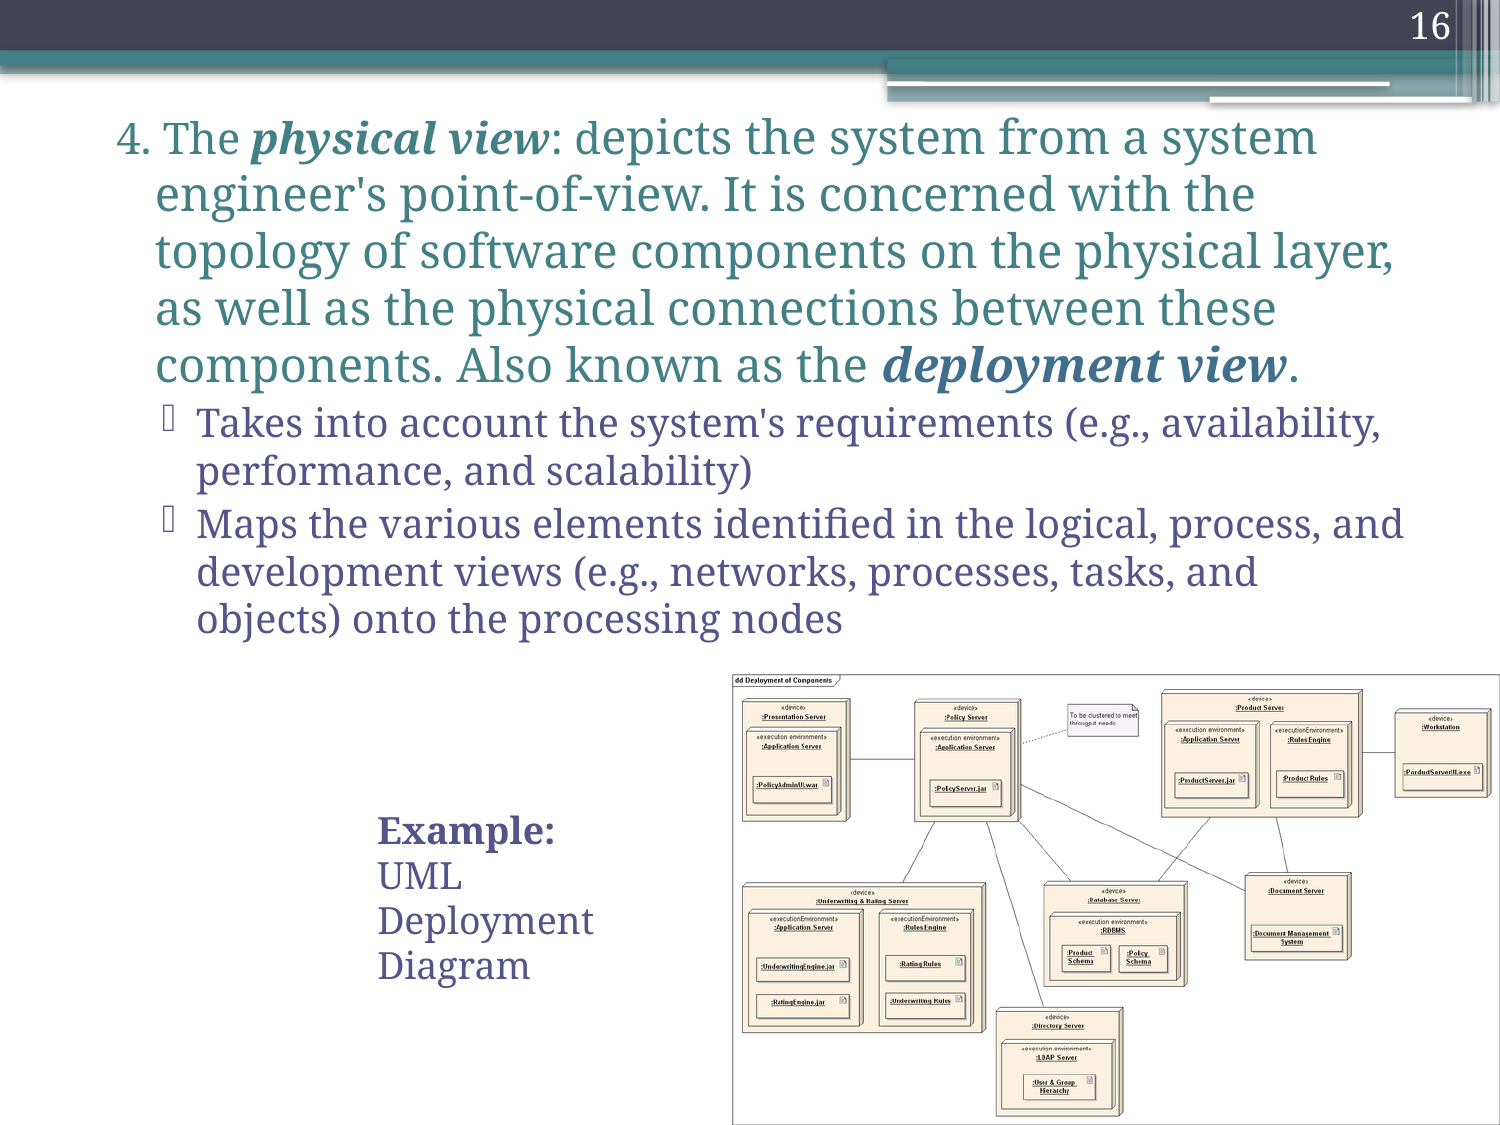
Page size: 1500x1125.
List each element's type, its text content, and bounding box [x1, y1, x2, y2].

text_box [362, 674, 1500, 1125]
slide_number 16 [1341, 0, 1466, 61]
list 4. The physical view: depicts the system from a system engineer's point-of-view. It is concerned with the topology of software components on the physical layer, as well as the physical connections between these components. Also known as the deployment view. Takes into account the system's requirements (e.g., availability, performance, and scalability) Maps the various elements identified in the logical, process, and development views (e.g., networks, processes, tasks, and objects) onto the processing nodes [37, 99, 1425, 688]
